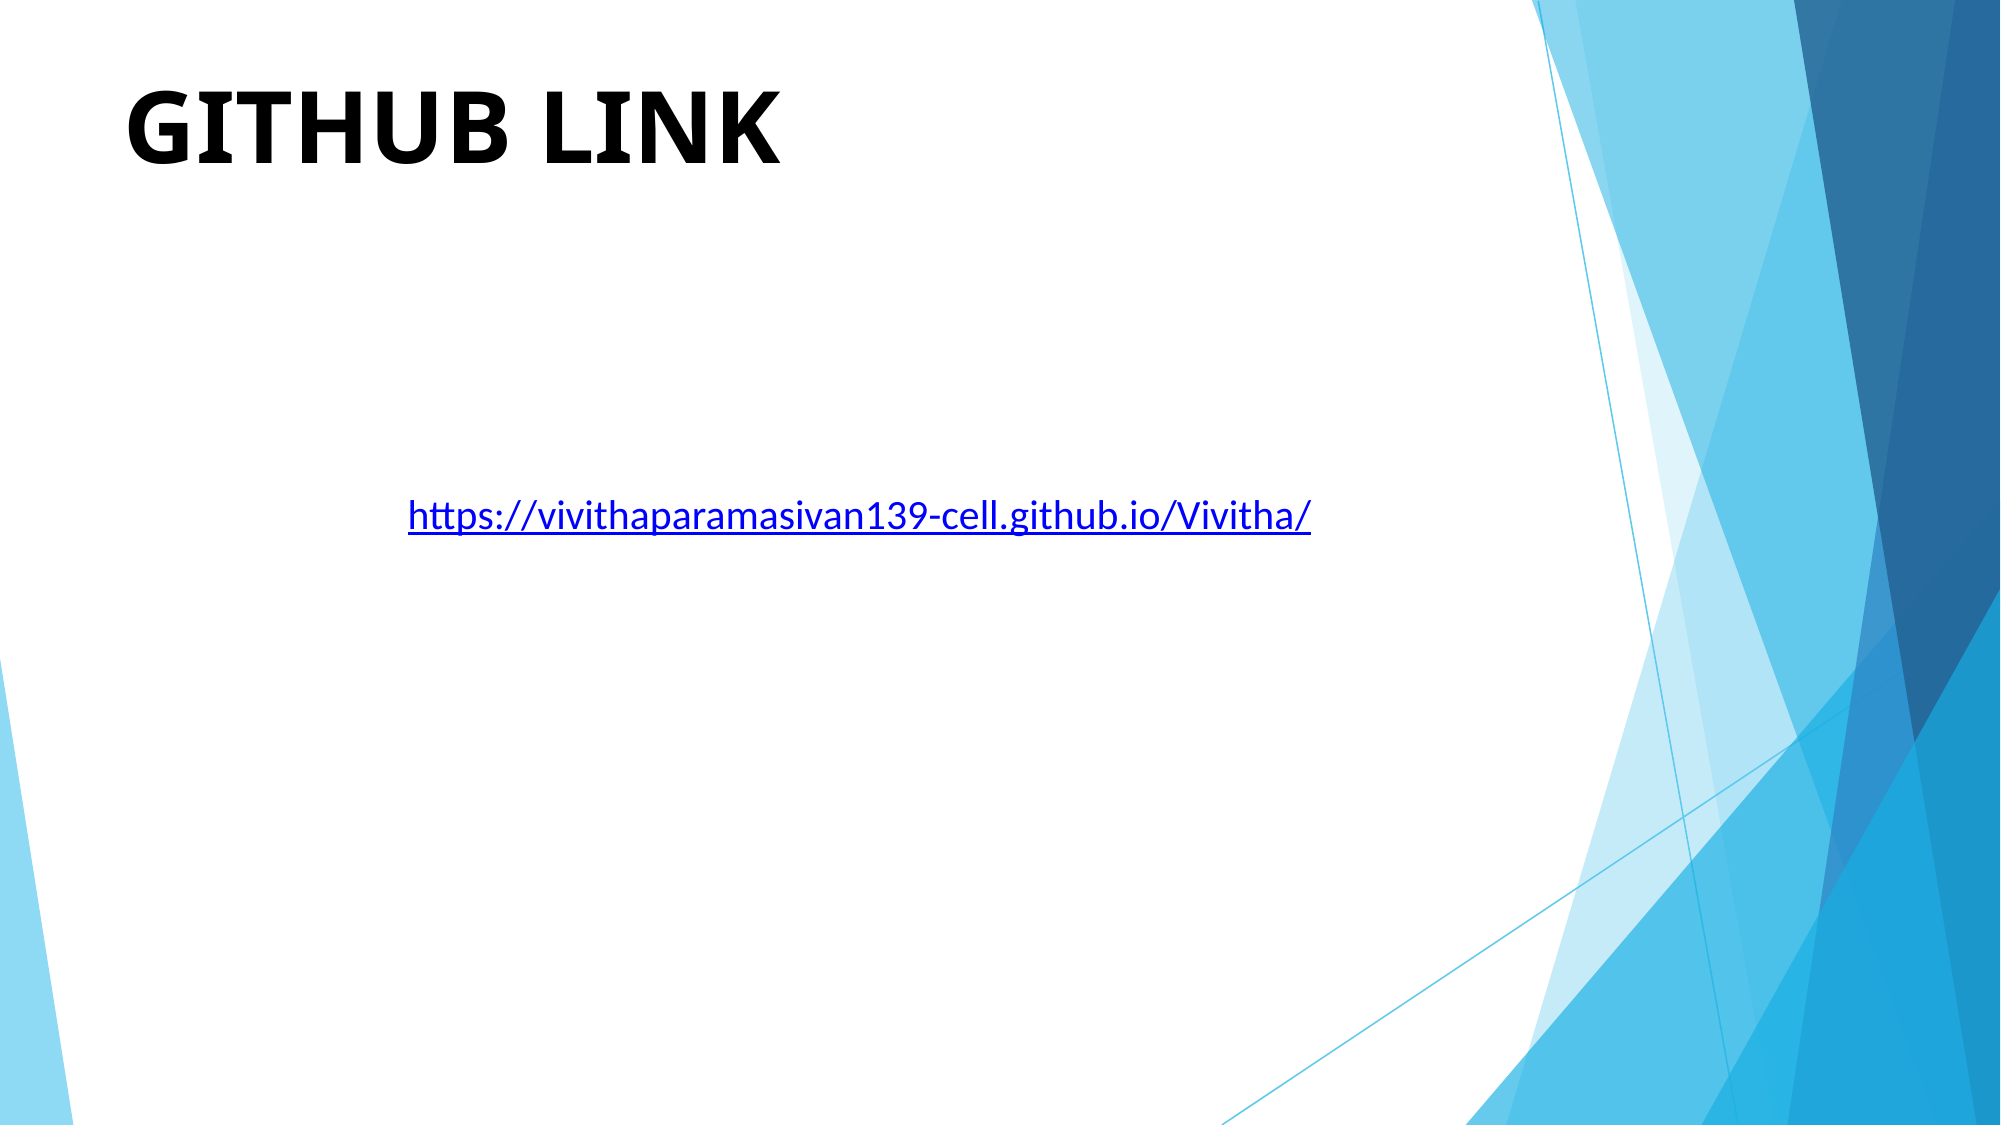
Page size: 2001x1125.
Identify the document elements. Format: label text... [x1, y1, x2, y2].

title GITHUB LINK [123, 63, 1877, 252]
text_box https://vivithaparamasivan139-cell.github.io/Vivitha/ [392, 479, 1360, 595]
